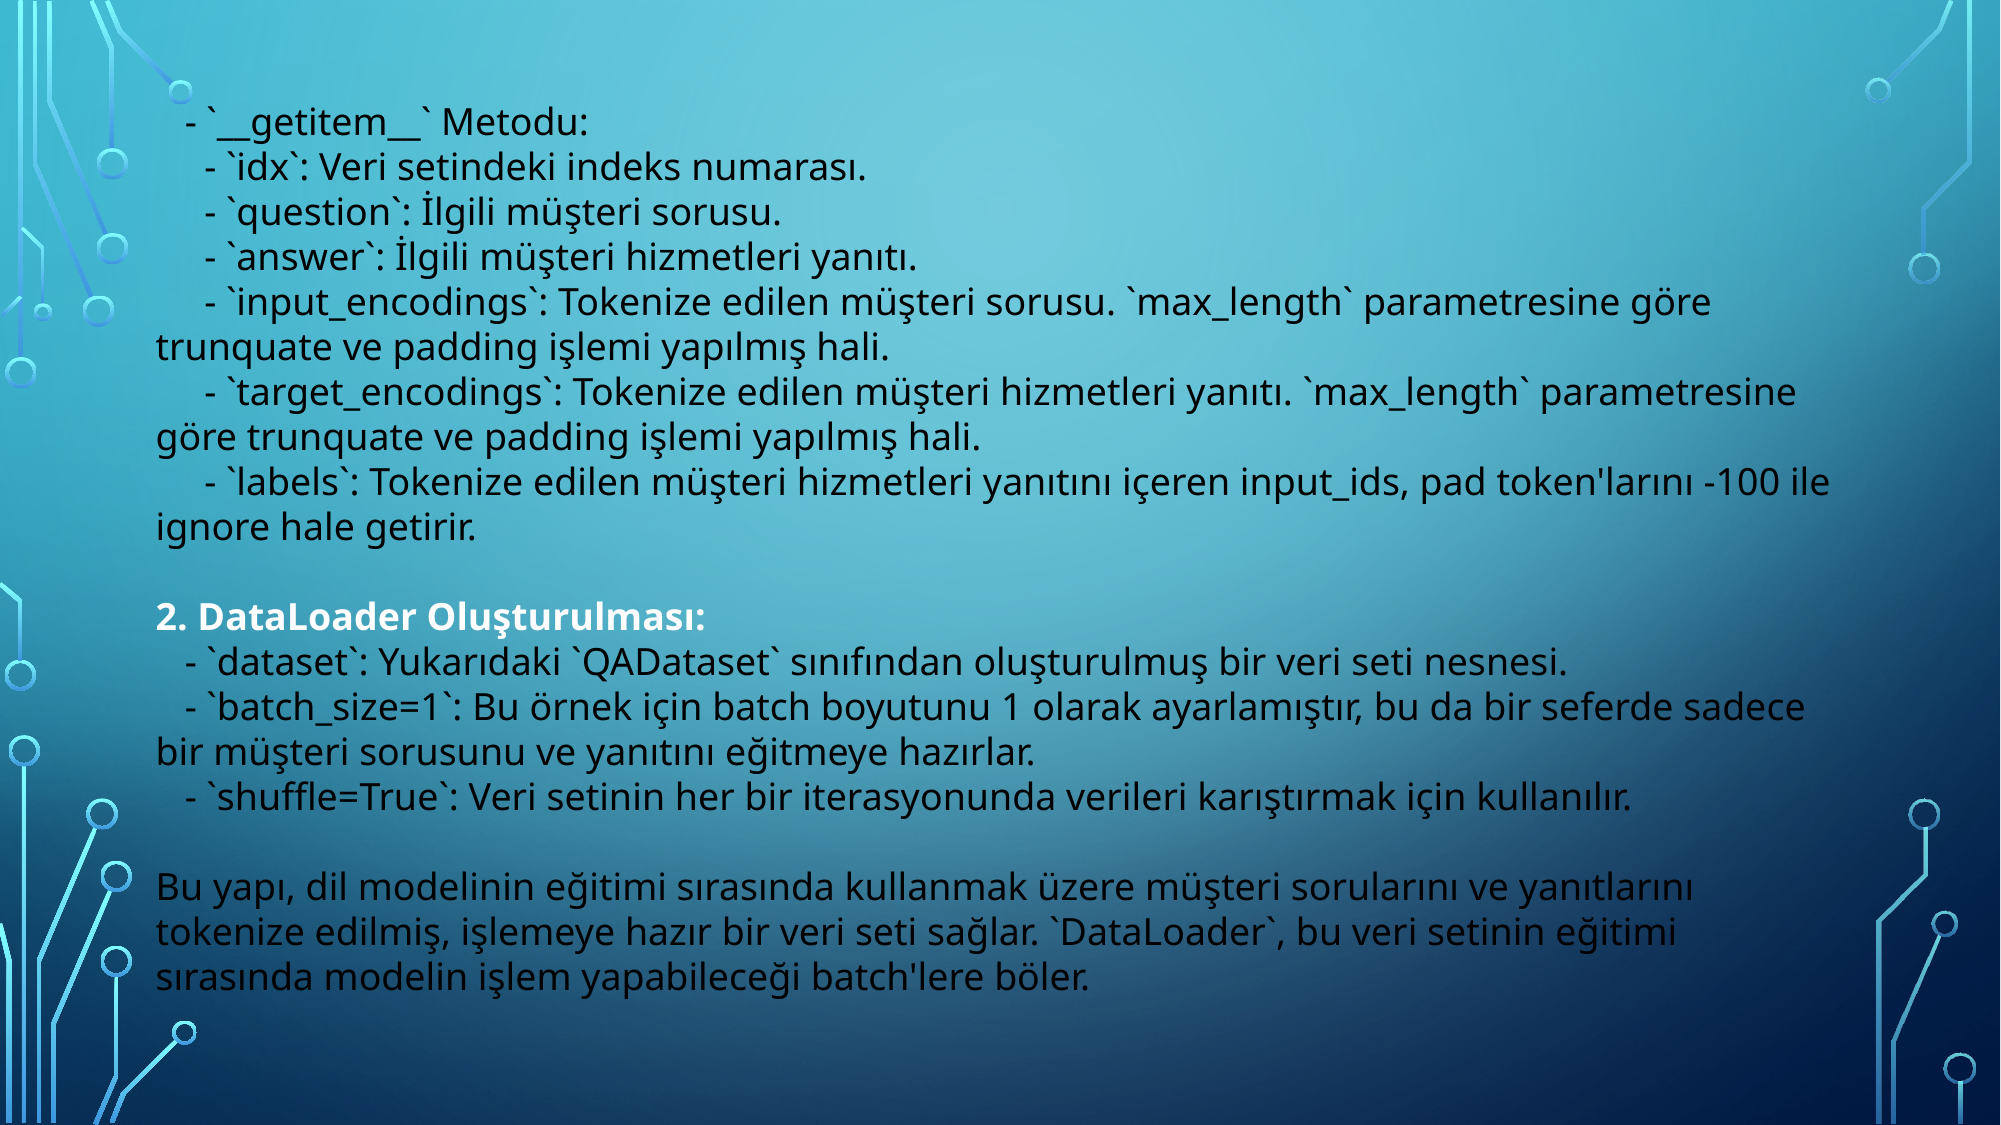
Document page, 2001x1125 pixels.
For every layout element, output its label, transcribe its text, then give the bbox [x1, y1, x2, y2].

text_box - `__getitem__` Metodu: - `idx`: Veri setindeki indeks numarası. - `question`: İlgili müşteri sorusu. - `answer`: İlgili müşteri hizmetleri yanıtı. - `input_encodings`: Tokenize edilen müşteri sorusu. `max_length` parametresine göre trunquate ve padding işlemi yapılmış hali. - `target_encodings`: Tokenize edilen müşteri hizmetleri yanıtı. `max_length` parametresine göre trunquate ve padding işlemi yapılmış hali. - `labels`: Tokenize edilen müşteri hizmetleri yanıtını içeren input_ids, pad token'larını -100 ile ignore hale getirir. 2. DataLoader Oluşturulması: - `dataset`: Yukarıdaki `QADataset` sınıfından oluşturulmuş bir veri seti nesnesi. - `batch_size=1`: Bu örnek için batch boyutunu 1 olarak ayarlamıştır, bu da bir seferde sadece bir müşteri sorusunu ve yanıtını eğitmeye hazırlar. - `shuffle=True`: Veri setinin her bir iterasyonunda verileri karıştırmak için kullanılır. Bu yapı, dil modelinin eğitimi sırasında kullanmak üzere müşteri sorularını ve yanıtlarını tokenize edilmiş, işlemeye hazır bir veri seti sağlar. `DataLoader`, bu veri setinin eğitimi sırasında modelin işlem yapabileceği batch'lere böler. [140, 45, 1849, 1006]
